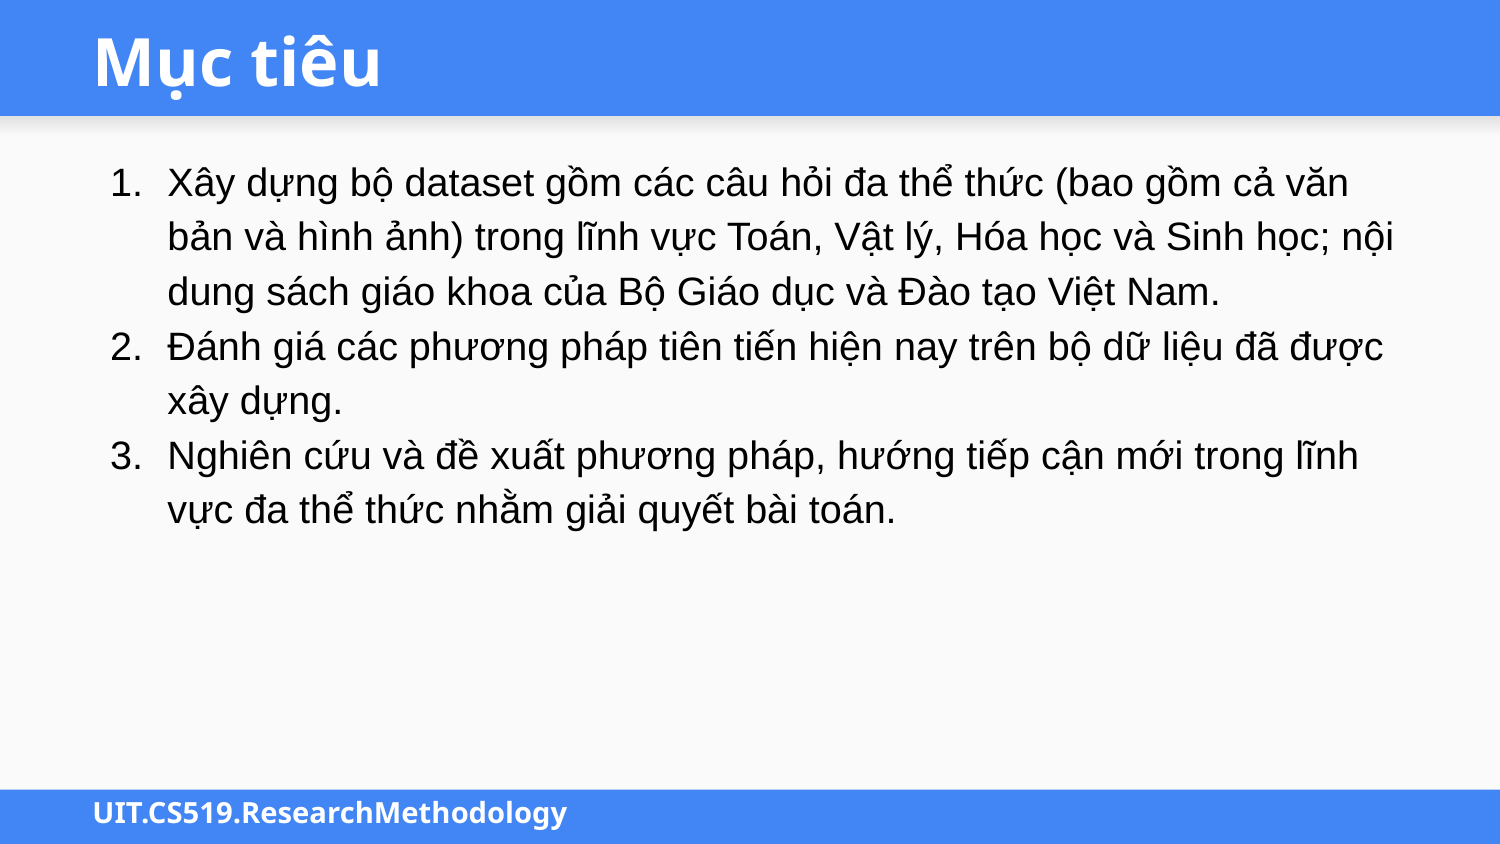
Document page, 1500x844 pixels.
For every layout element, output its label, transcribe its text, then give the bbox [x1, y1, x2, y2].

title Mục tiêu [77, 0, 1427, 120]
list Xây dựng bộ dataset gồm các câu hỏi đa thể thức (bao gồm cả văn bản và hình ảnh) trong lĩnh vực Toán, Vật lý, Hóa học và Sinh học; nội dung sách giáo khoa của Bộ Giáo dục và Đào tạo Việt Nam. Đánh giá các phương pháp tiên tiến hiện nay trên bộ dữ liệu đã được xây dựng. Nghiên cứu và đề xuất phương pháp, hướng tiếp cận mới trong lĩnh vực đa thể thức nhằm giải quyết bài toán. [77, 134, 1427, 776]
